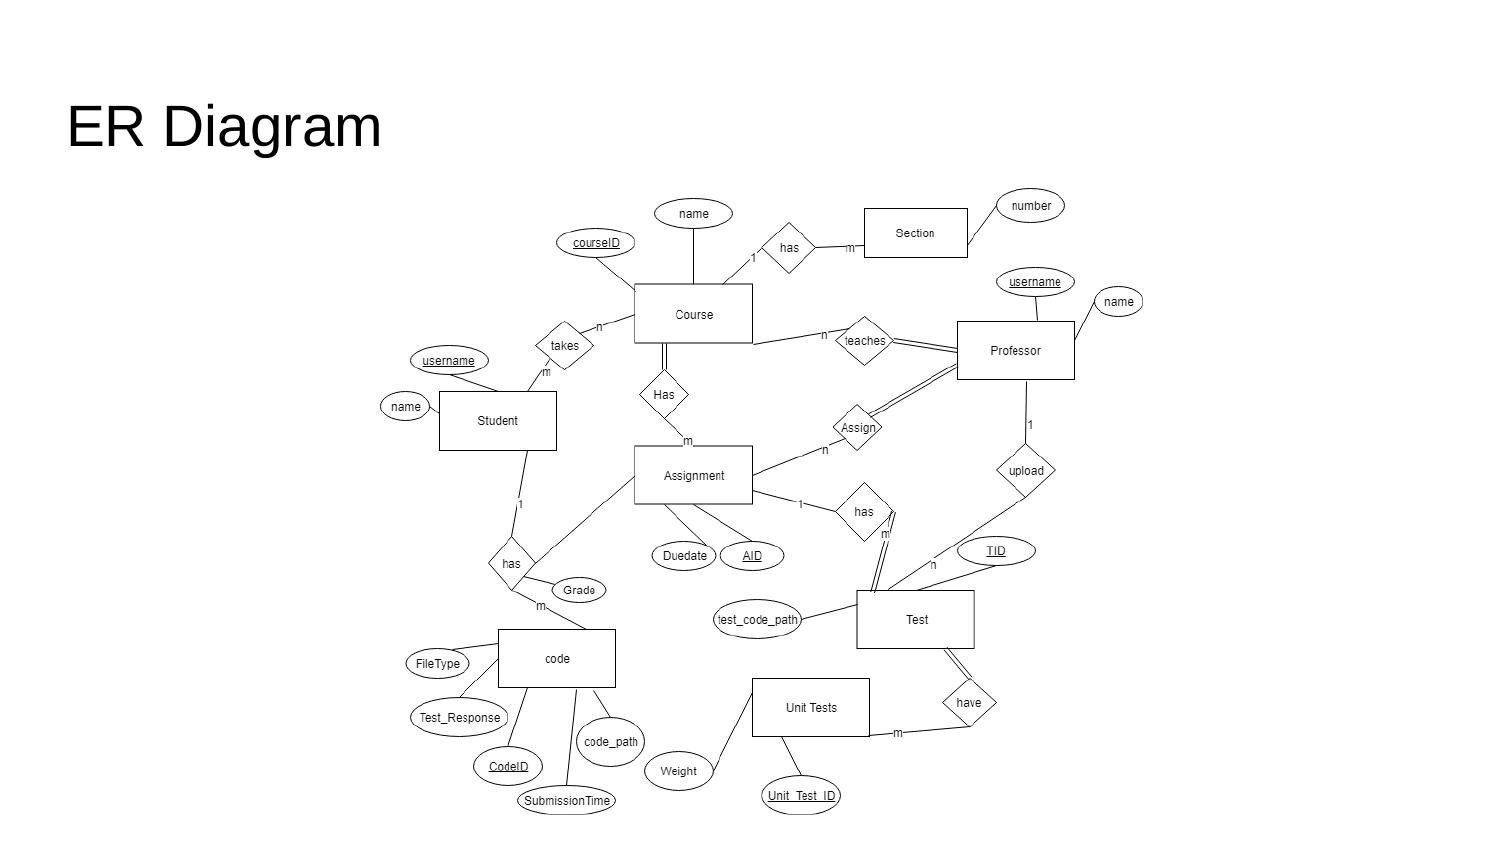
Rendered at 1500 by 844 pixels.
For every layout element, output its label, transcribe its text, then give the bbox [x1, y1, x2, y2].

title ER Diagram [51, 72, 1449, 167]
picture [379, 188, 1143, 815]
